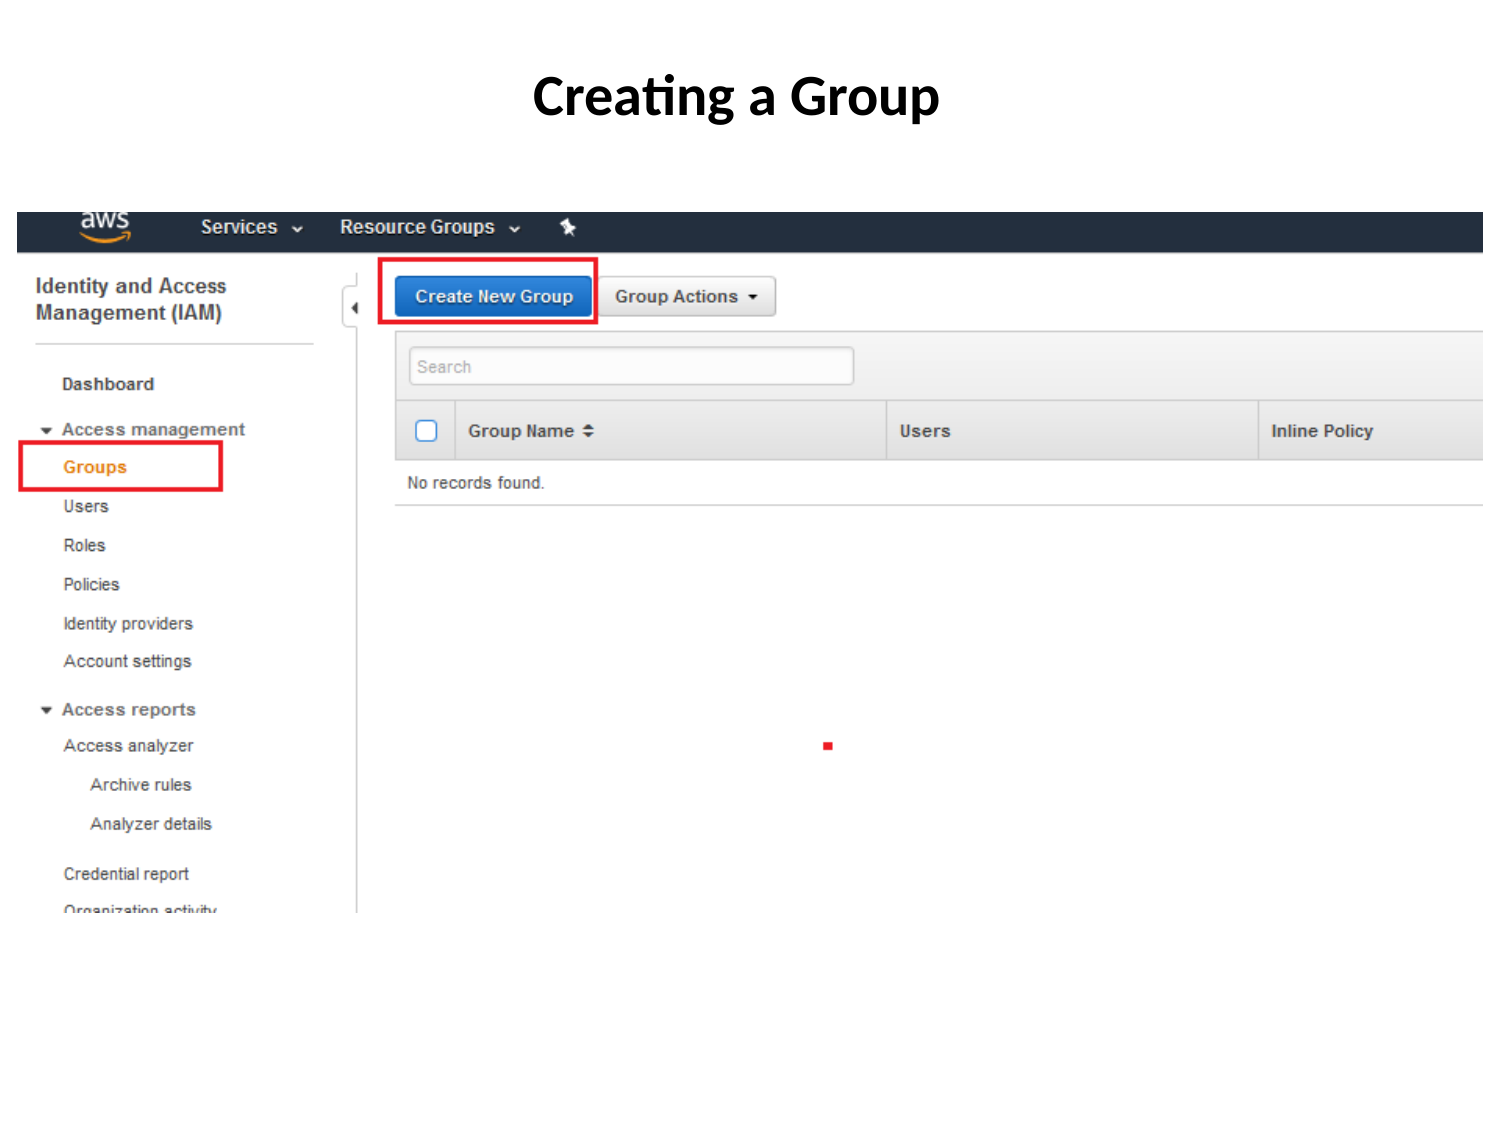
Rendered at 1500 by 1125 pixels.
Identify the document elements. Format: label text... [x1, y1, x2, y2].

text_box Creating a Group [62, 50, 1413, 135]
picture [16, 212, 1483, 913]
